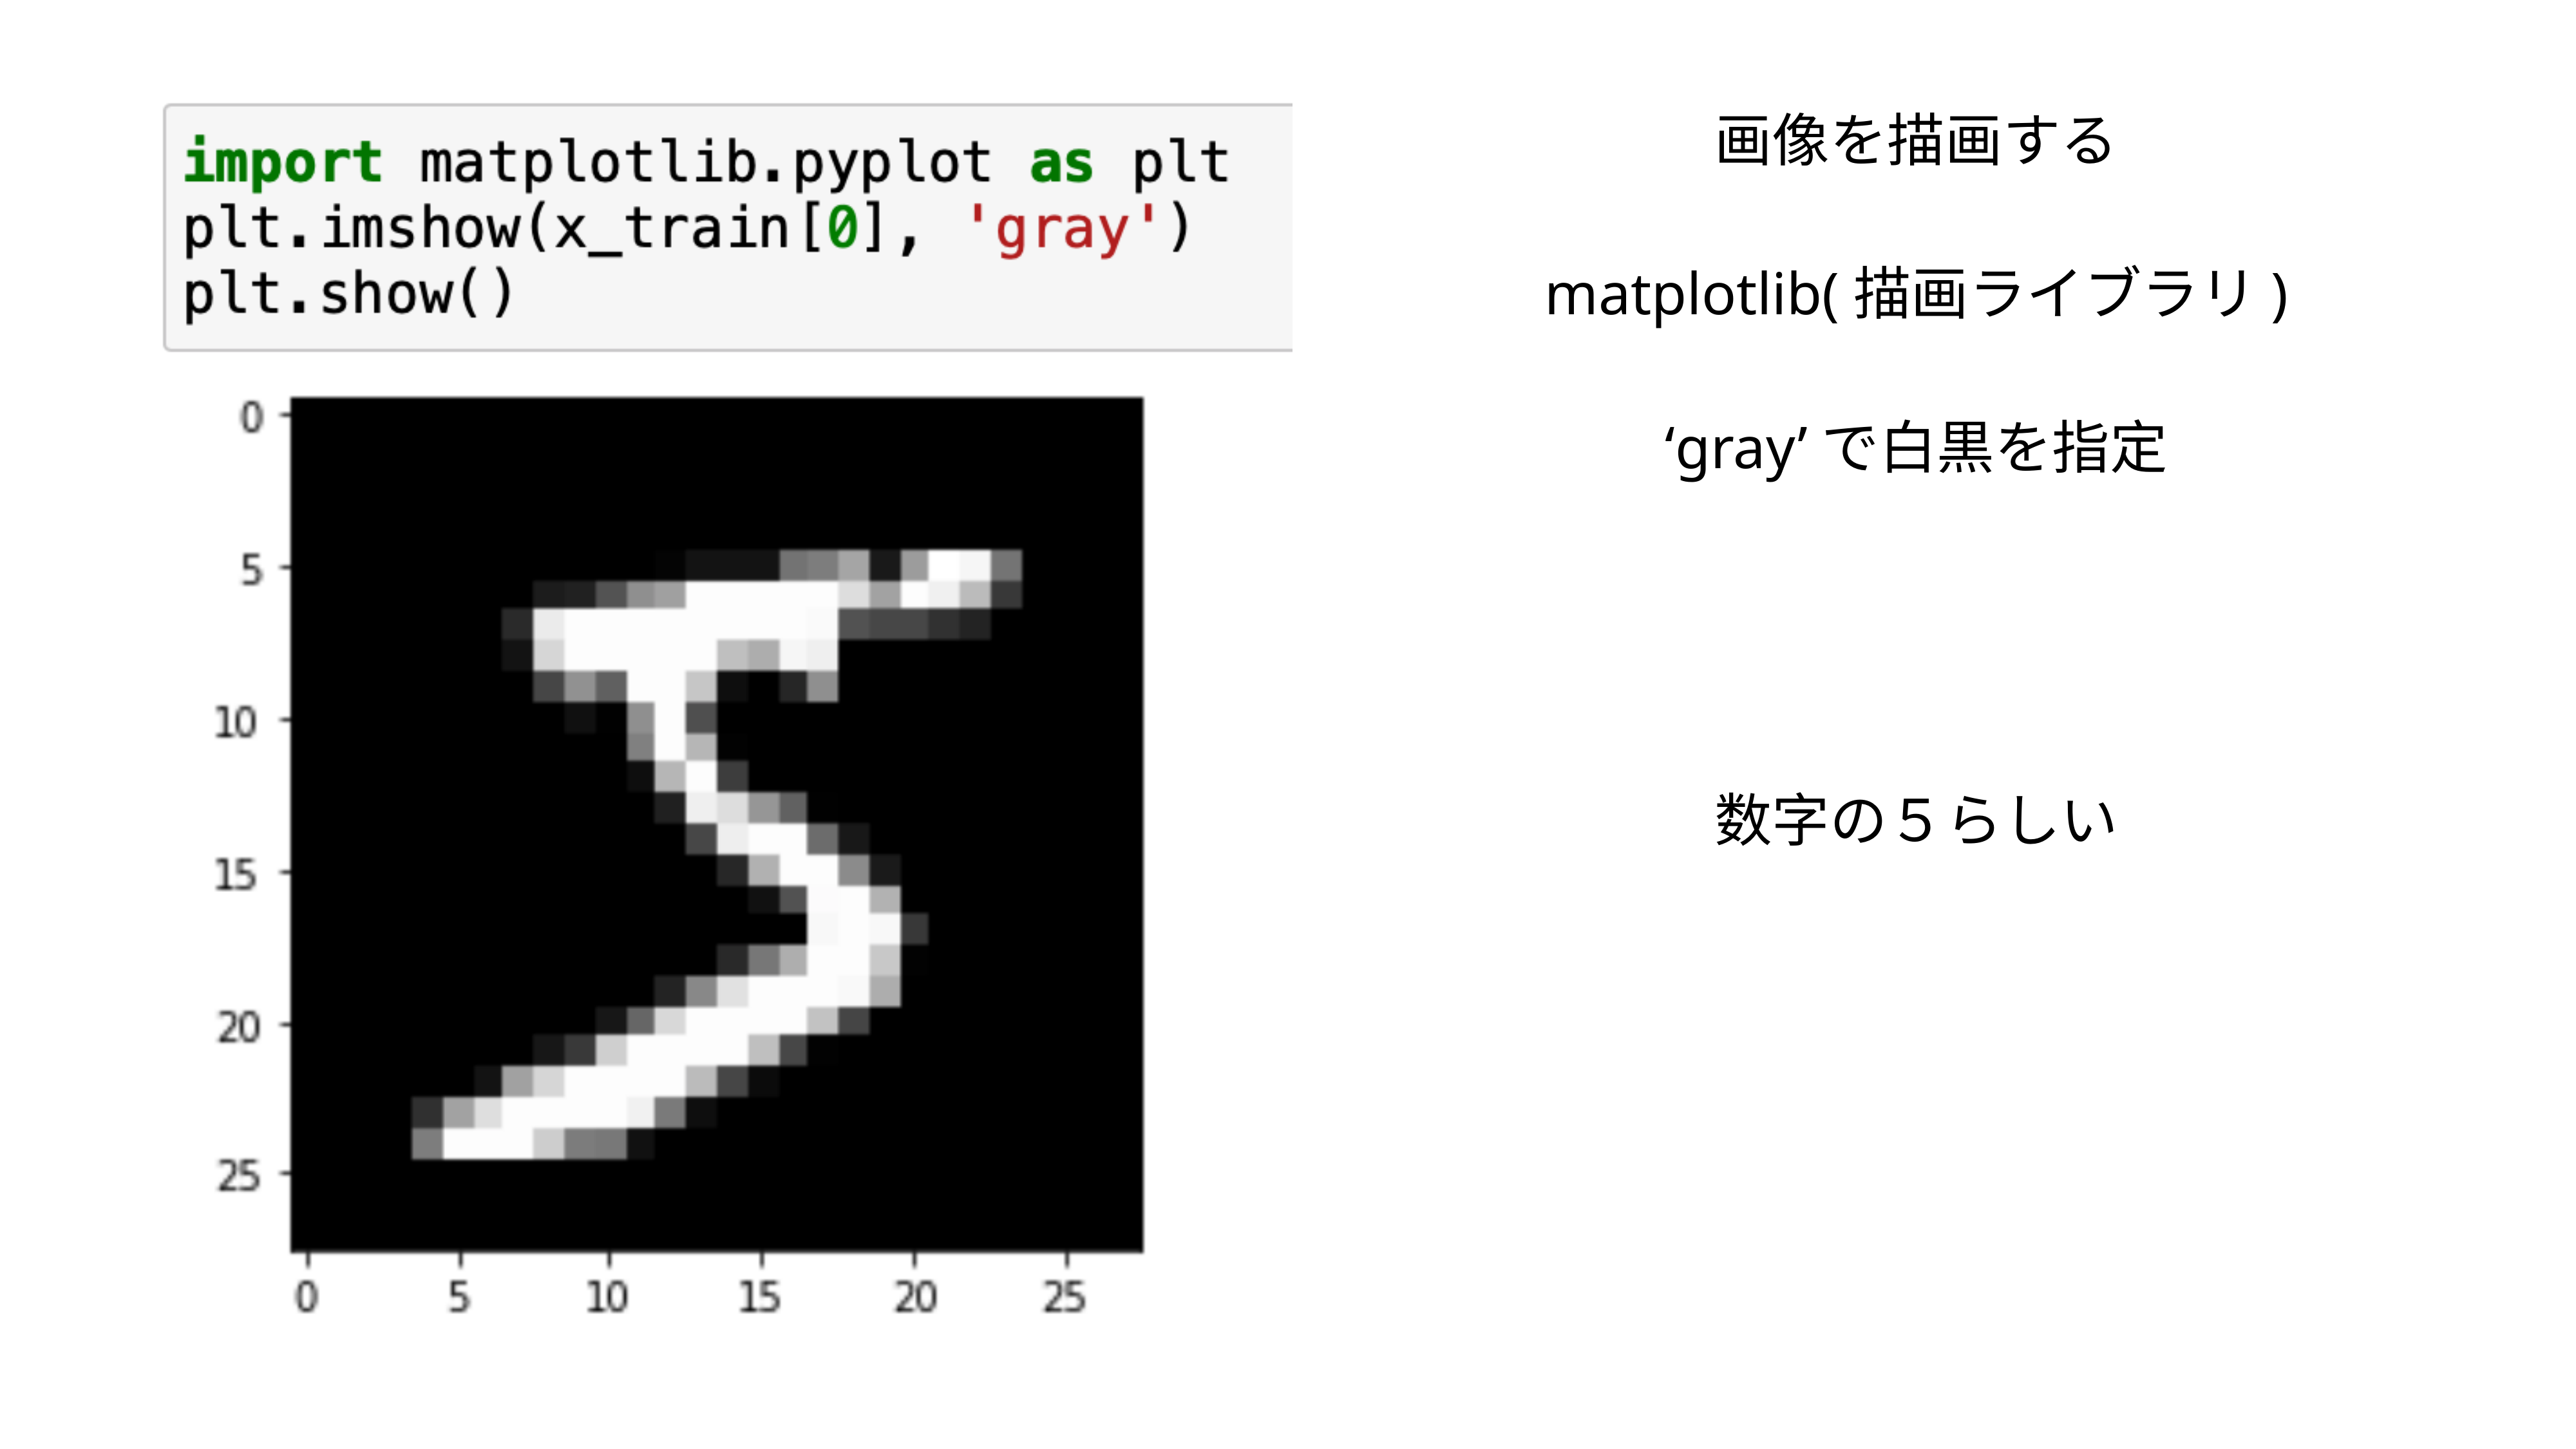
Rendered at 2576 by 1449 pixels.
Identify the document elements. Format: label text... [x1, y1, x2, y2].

text_box matplotlib(描画ライブラリ) [1539, 252, 2294, 332]
text_box 数字の５らしい [1709, 778, 2124, 858]
text_box 画像を描画する [1709, 98, 2124, 178]
text_box ‘gray’で白黒を指定 [1660, 405, 2174, 486]
picture [138, 84, 1293, 1365]
